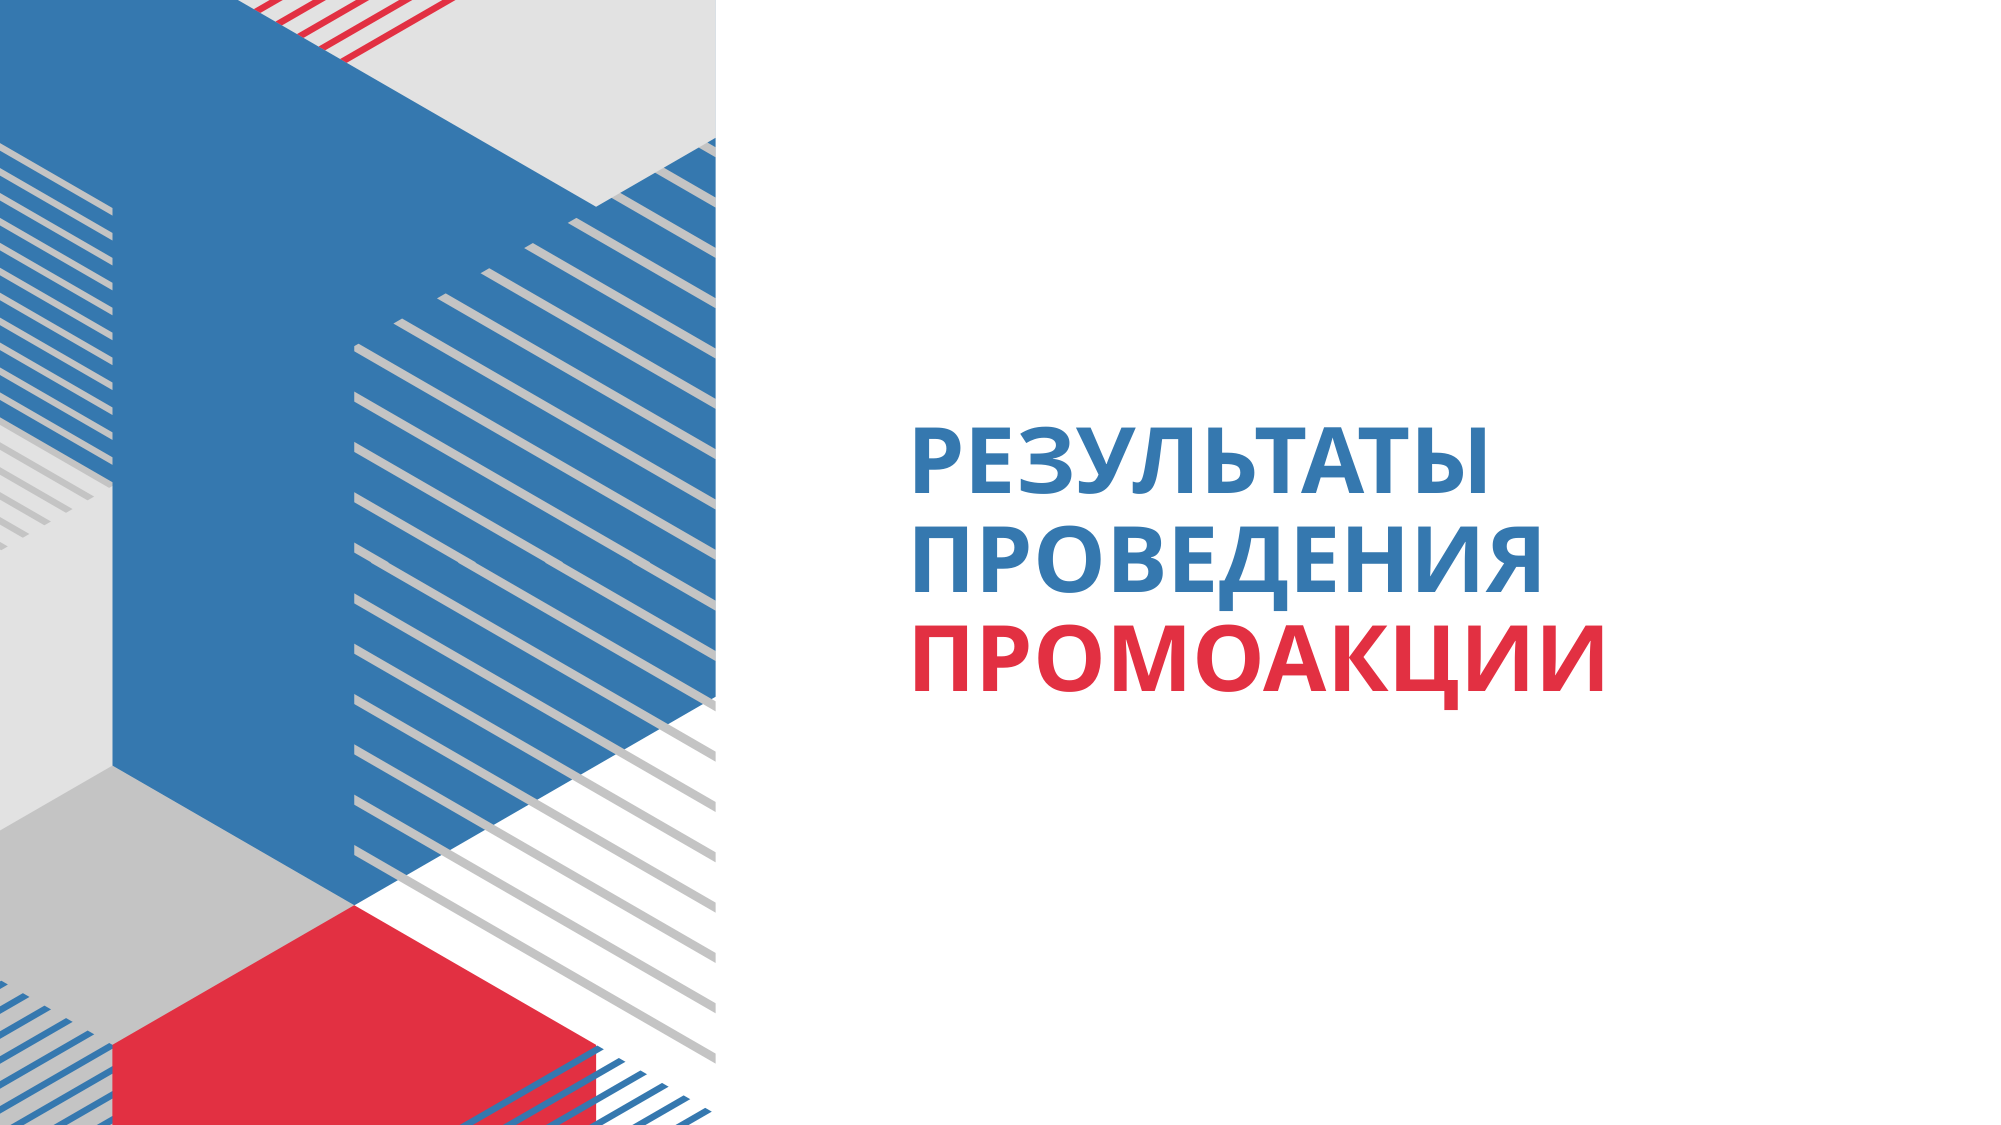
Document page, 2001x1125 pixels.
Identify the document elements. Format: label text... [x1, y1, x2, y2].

picture [0, 0, 2000, 1125]
title РЕЗУЛЬТАТЫ ПРОВЕДЕНИЯ ПРОМОАКЦИИ [892, 453, 1914, 672]
